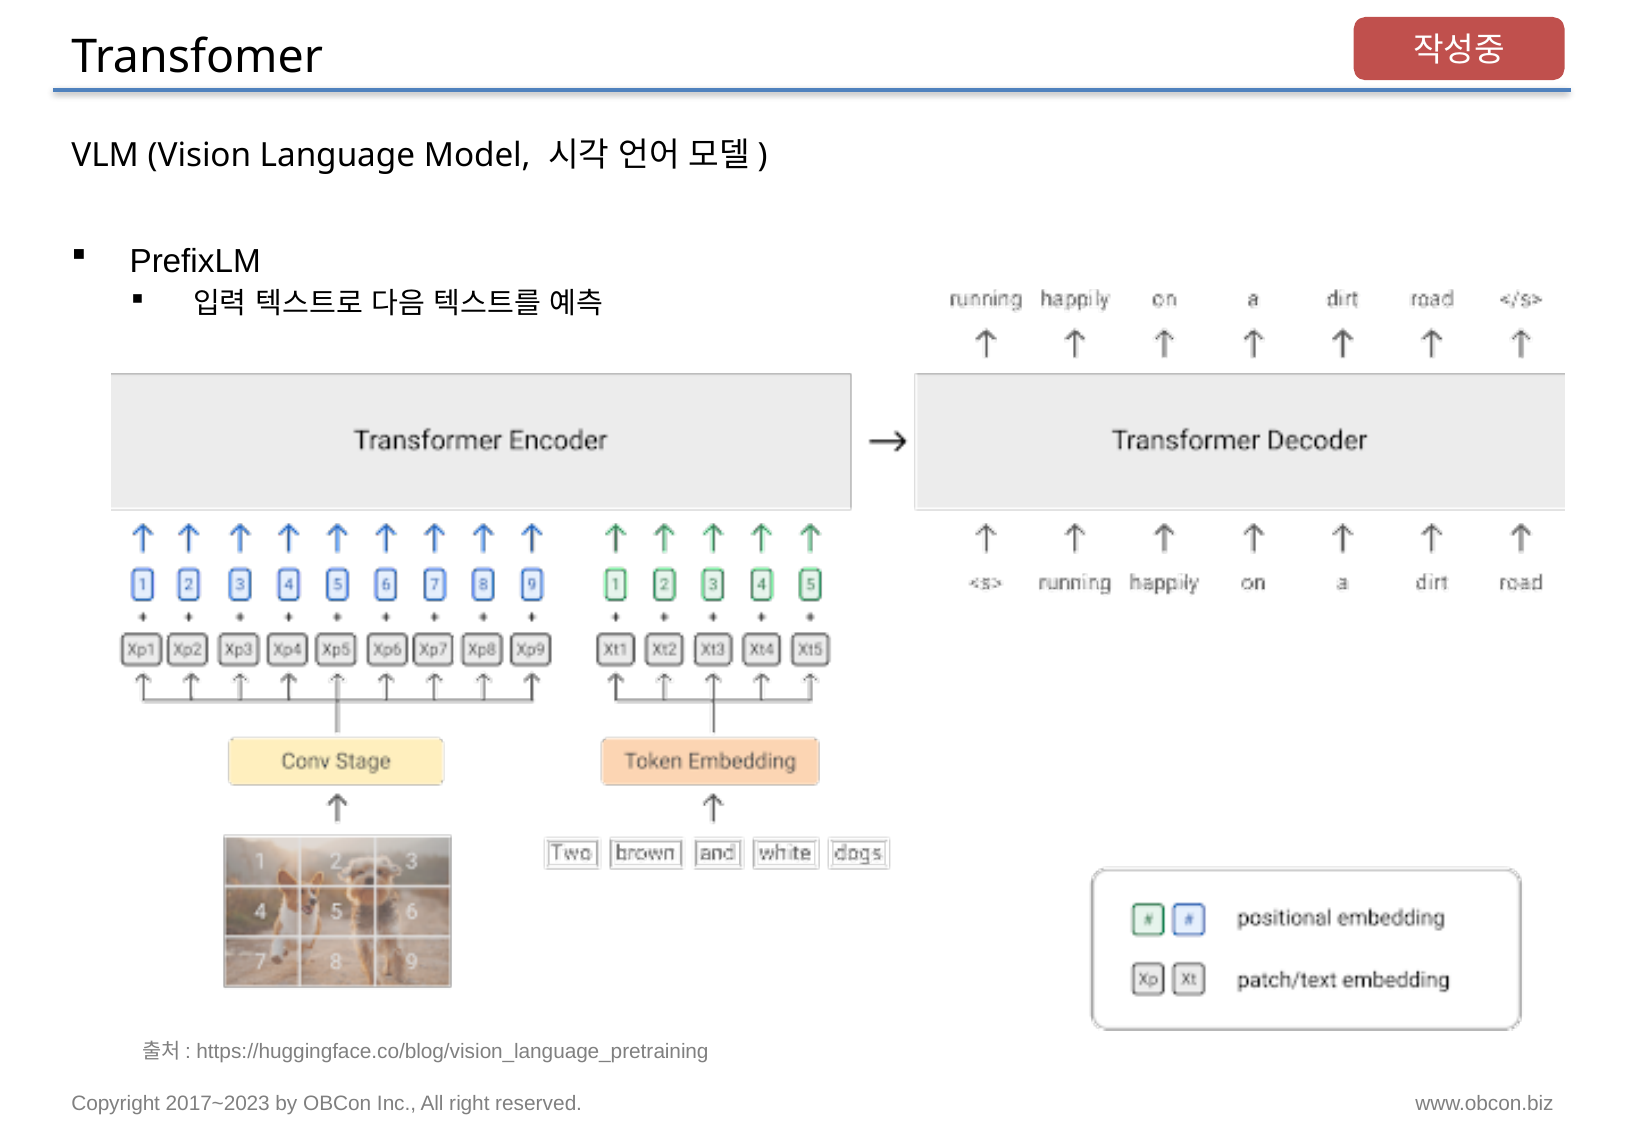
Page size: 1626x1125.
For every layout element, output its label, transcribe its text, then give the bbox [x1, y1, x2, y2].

title Transfomer [56, 19, 1569, 90]
text_box 작성중 [1353, 16, 1565, 81]
picture [111, 287, 1566, 1031]
text_box 출처: https://huggingface.co/blog/vision_language_pretraining [127, 1039, 1144, 1071]
text_box PrefixLM 입력 텍스트로 다음 텍스트를 예측 [56, 231, 1563, 374]
list VLM (Vision Language Model, 시각 언어 모델) [56, 125, 1569, 181]
